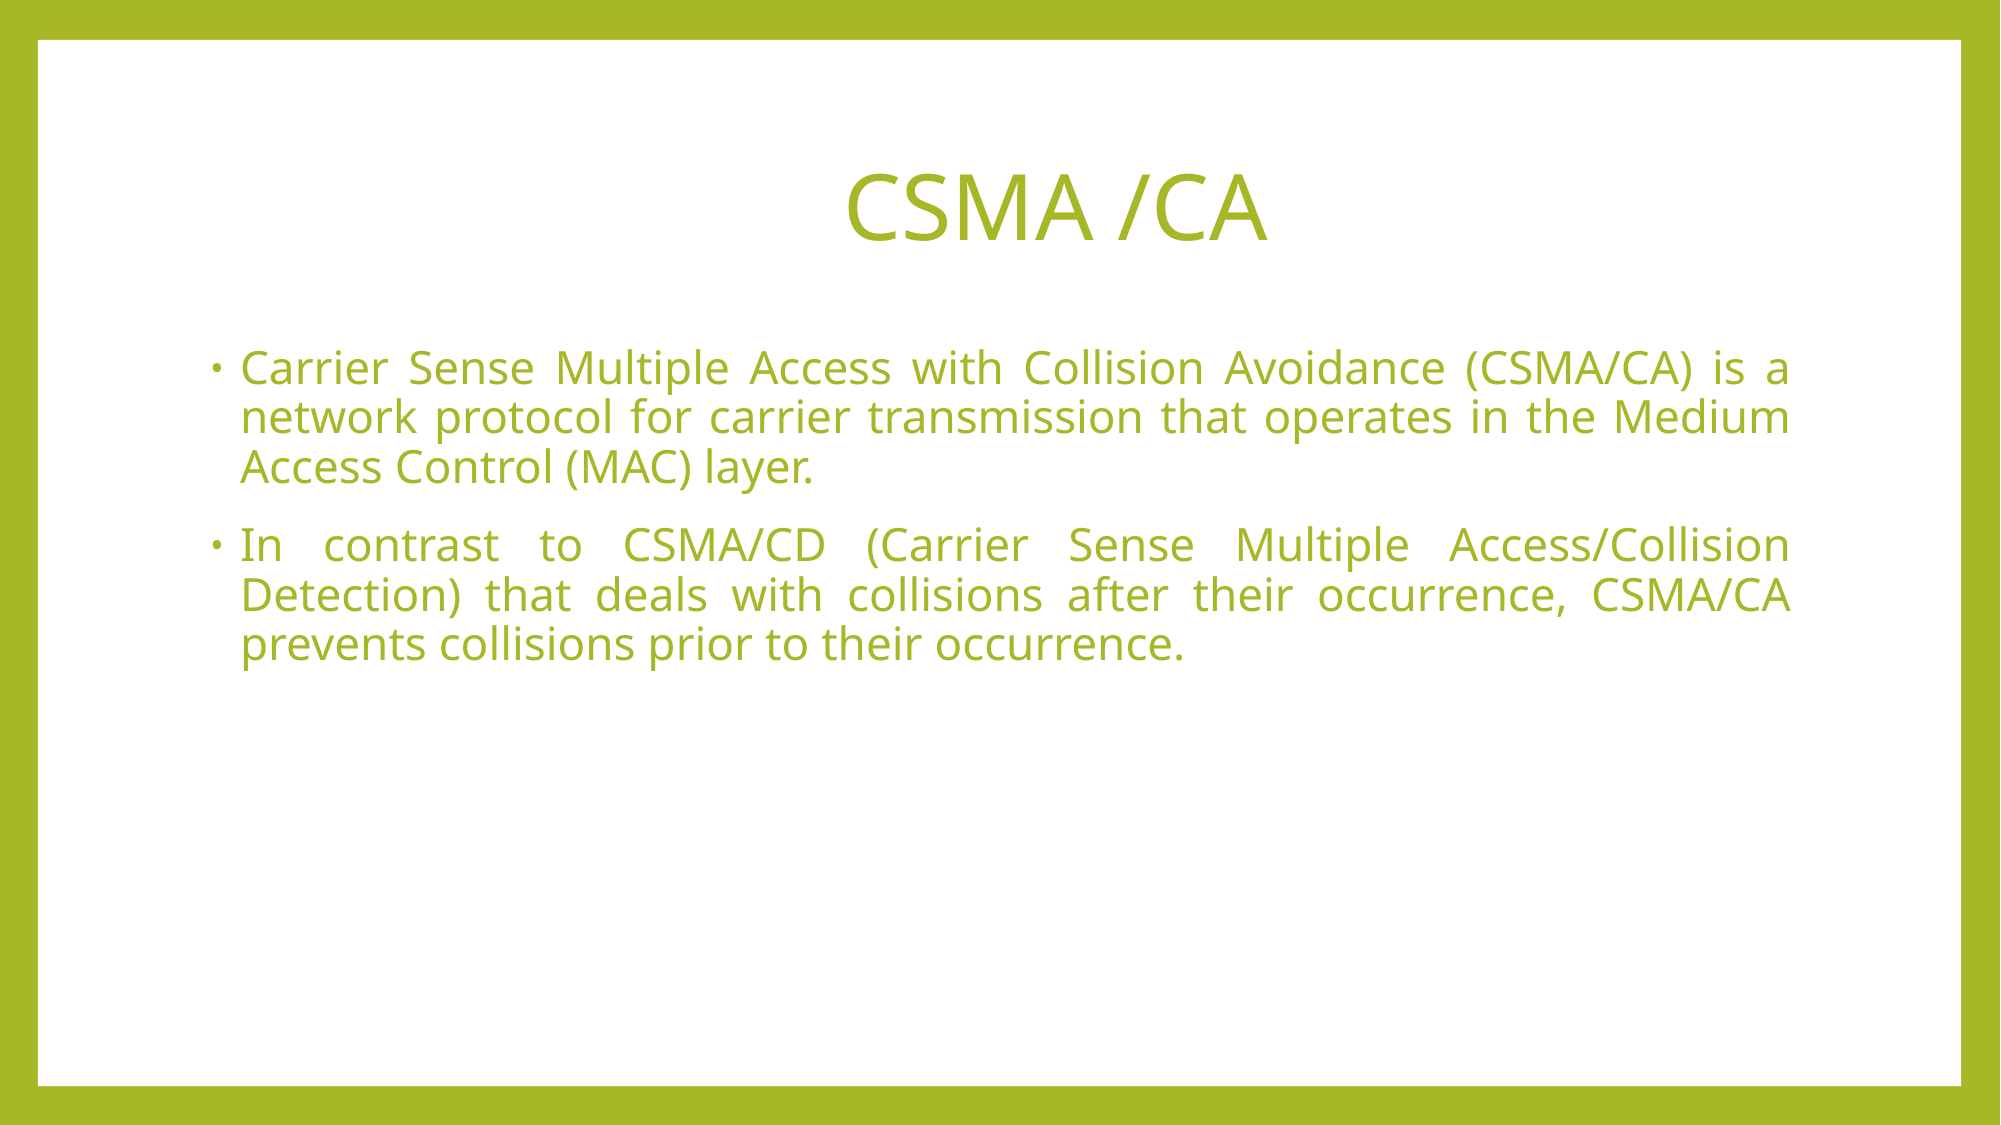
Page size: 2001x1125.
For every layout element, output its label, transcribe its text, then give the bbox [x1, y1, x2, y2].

list Carrier Sense Multiple Access with Collision Avoidance (CSMA/CA) is a network protocol for carrier transmission that operates in the Medium Access Control (MAC) layer. In contrast to CSMA/CD (Carrier Sense Multiple Access/Collision Detection) that deals with collisions after their occurrence, CSMA/CA prevents collisions prior to their occurrence. [187, 337, 1808, 1000]
title CSMA /CA [187, 99, 1808, 323]
